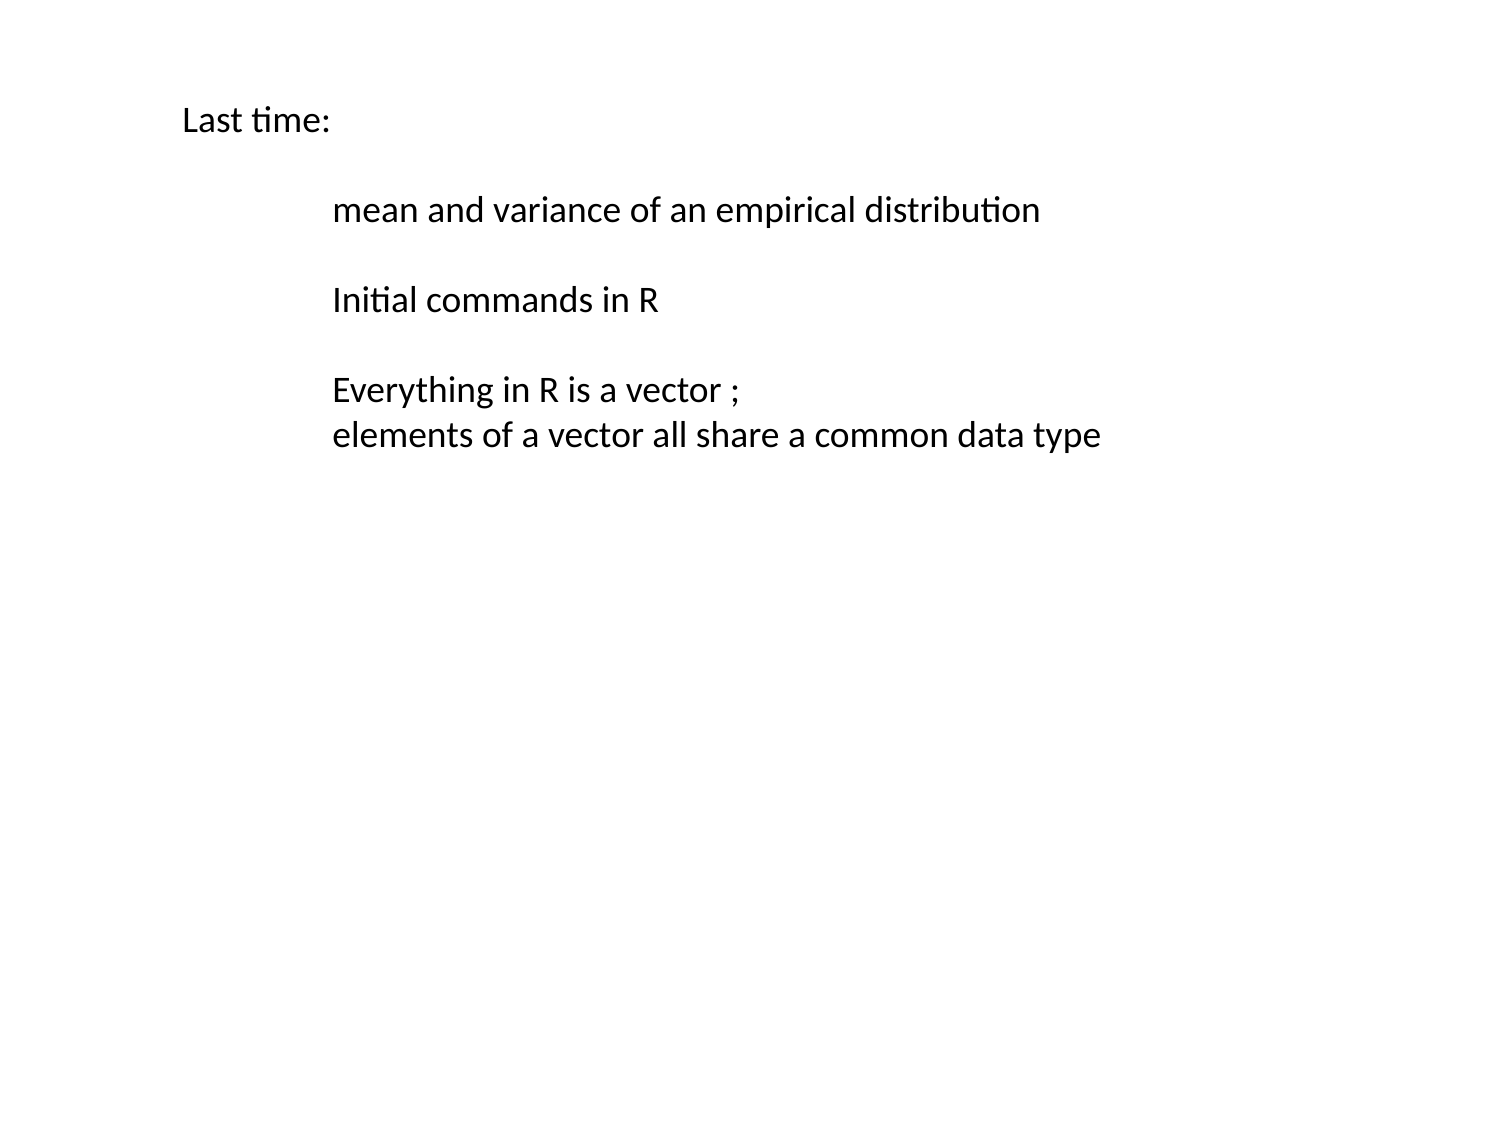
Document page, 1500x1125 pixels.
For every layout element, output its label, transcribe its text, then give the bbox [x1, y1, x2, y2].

text_box Last time: mean and variance of an empirical distribution Initial commands in R Everything in R is a vector ; elements of a vector all share a common data type [167, 87, 1118, 463]
